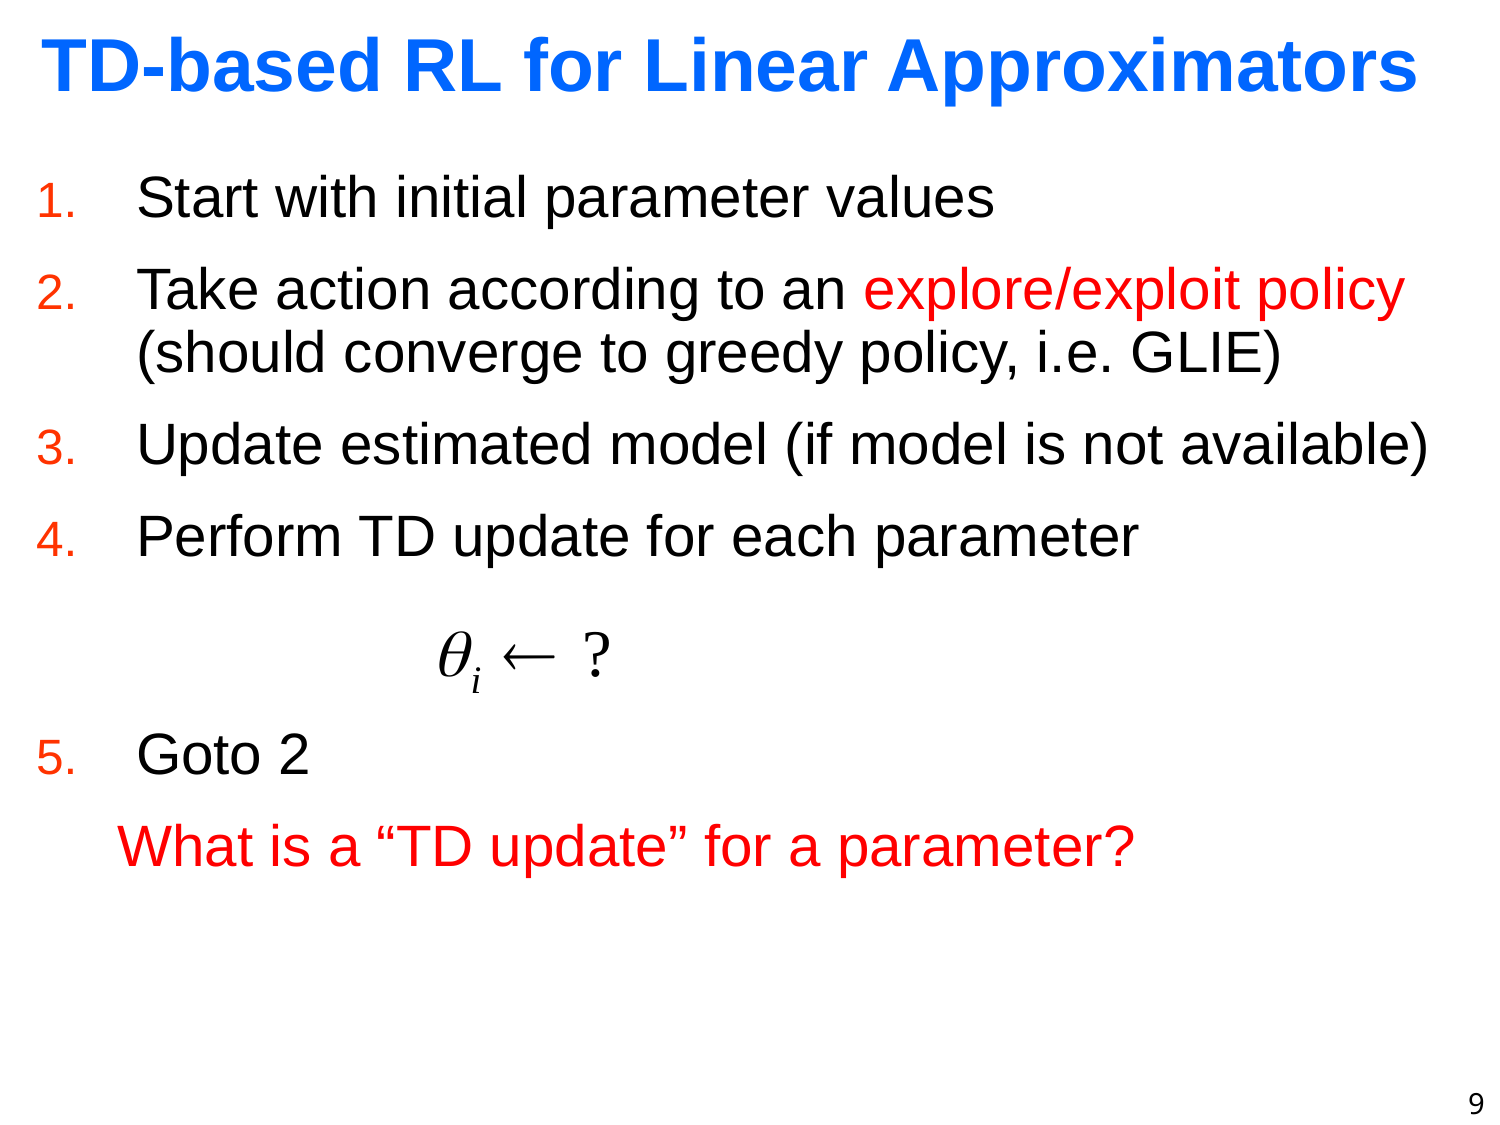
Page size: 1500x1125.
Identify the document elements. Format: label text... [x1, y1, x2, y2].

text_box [428, 609, 625, 711]
text_box [0, 834, 1500, 1125]
title TD-based RL for Linear Approximators [26, 11, 1500, 113]
list Start with initial parameter values Take action according to an explore/exploit policy (should converge to greedy policy, i.e. GLIE) Update estimated model (if model is not available) Perform TD update for each parameter Goto 2 What is a “TD update” for a parameter? [21, 159, 1481, 834]
